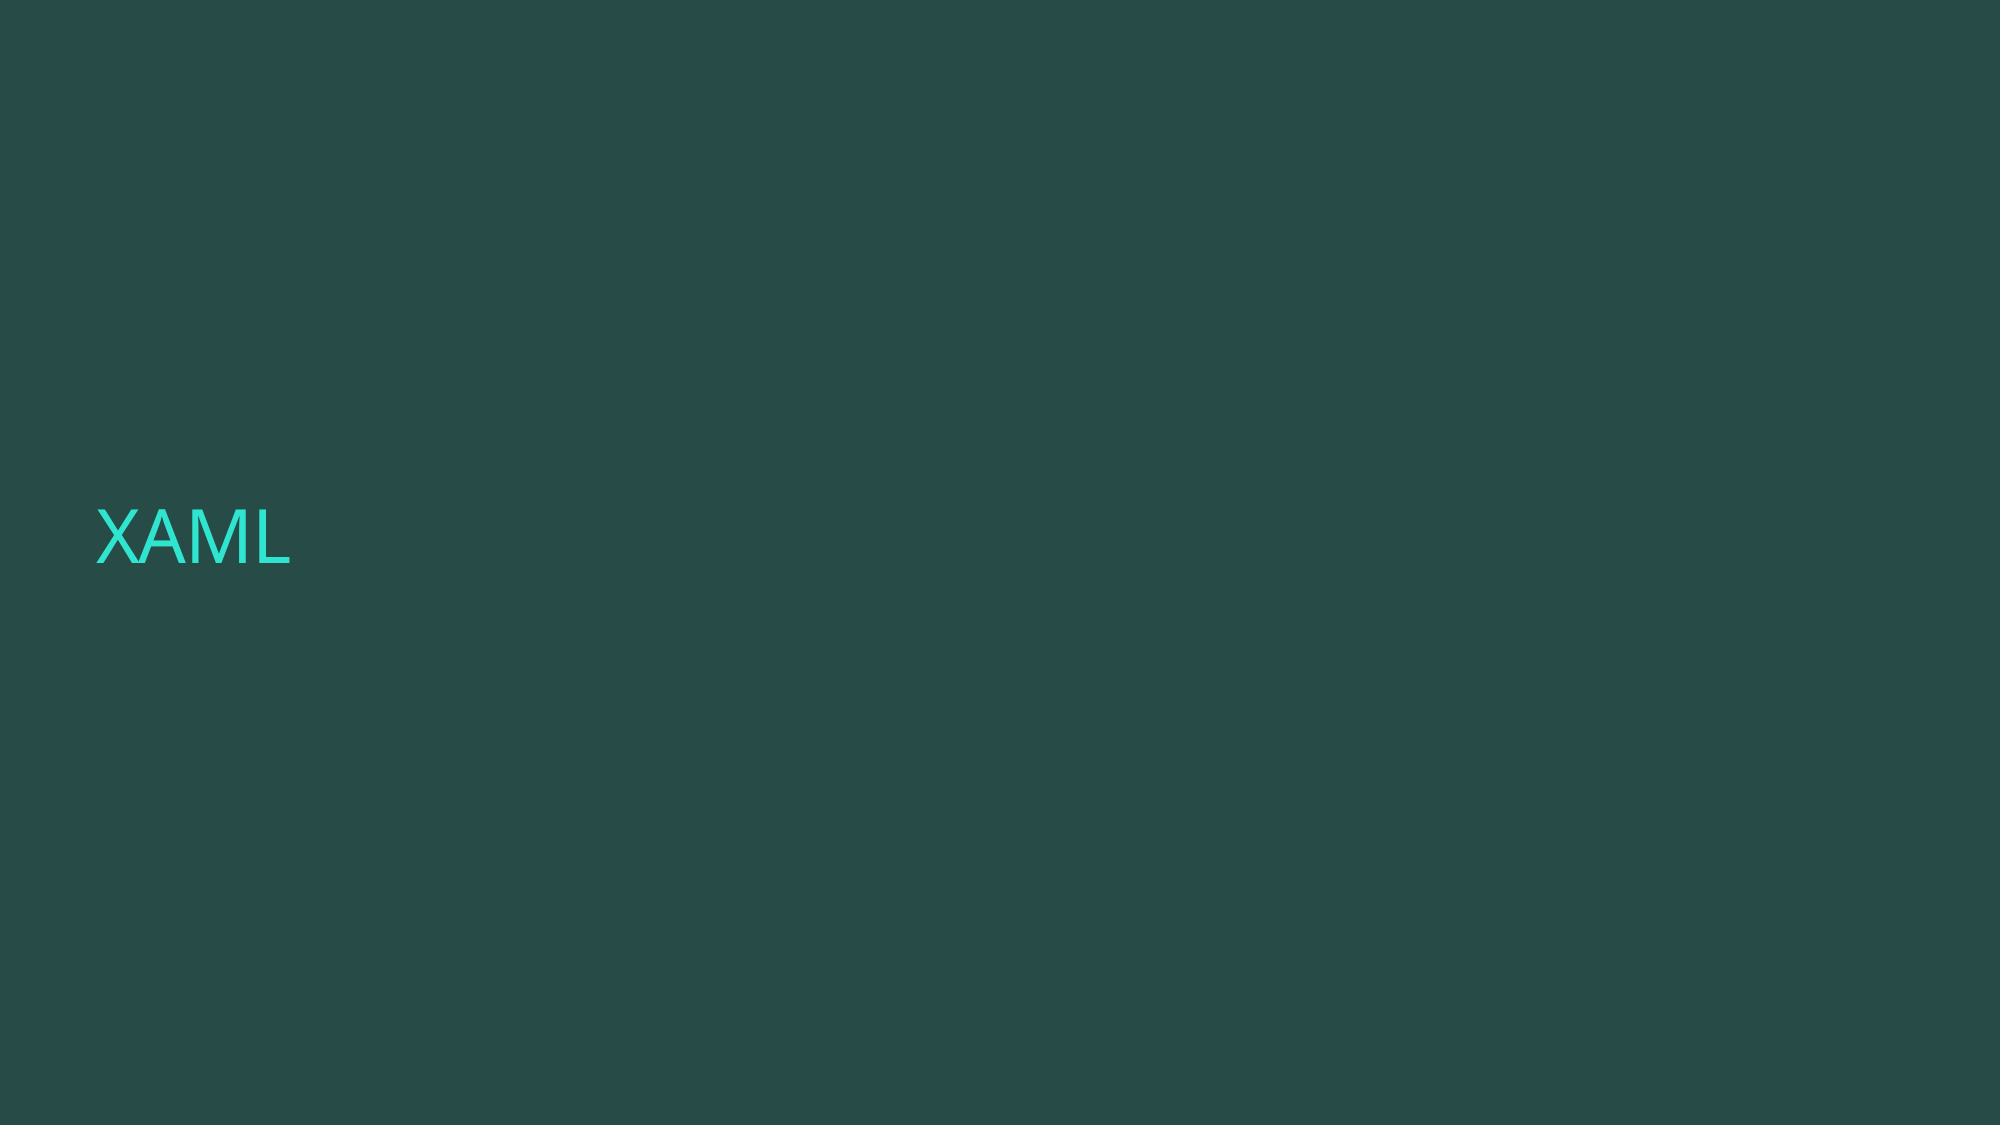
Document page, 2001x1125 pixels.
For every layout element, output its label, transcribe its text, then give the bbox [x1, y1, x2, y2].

title XAML [96, 498, 1596, 580]
